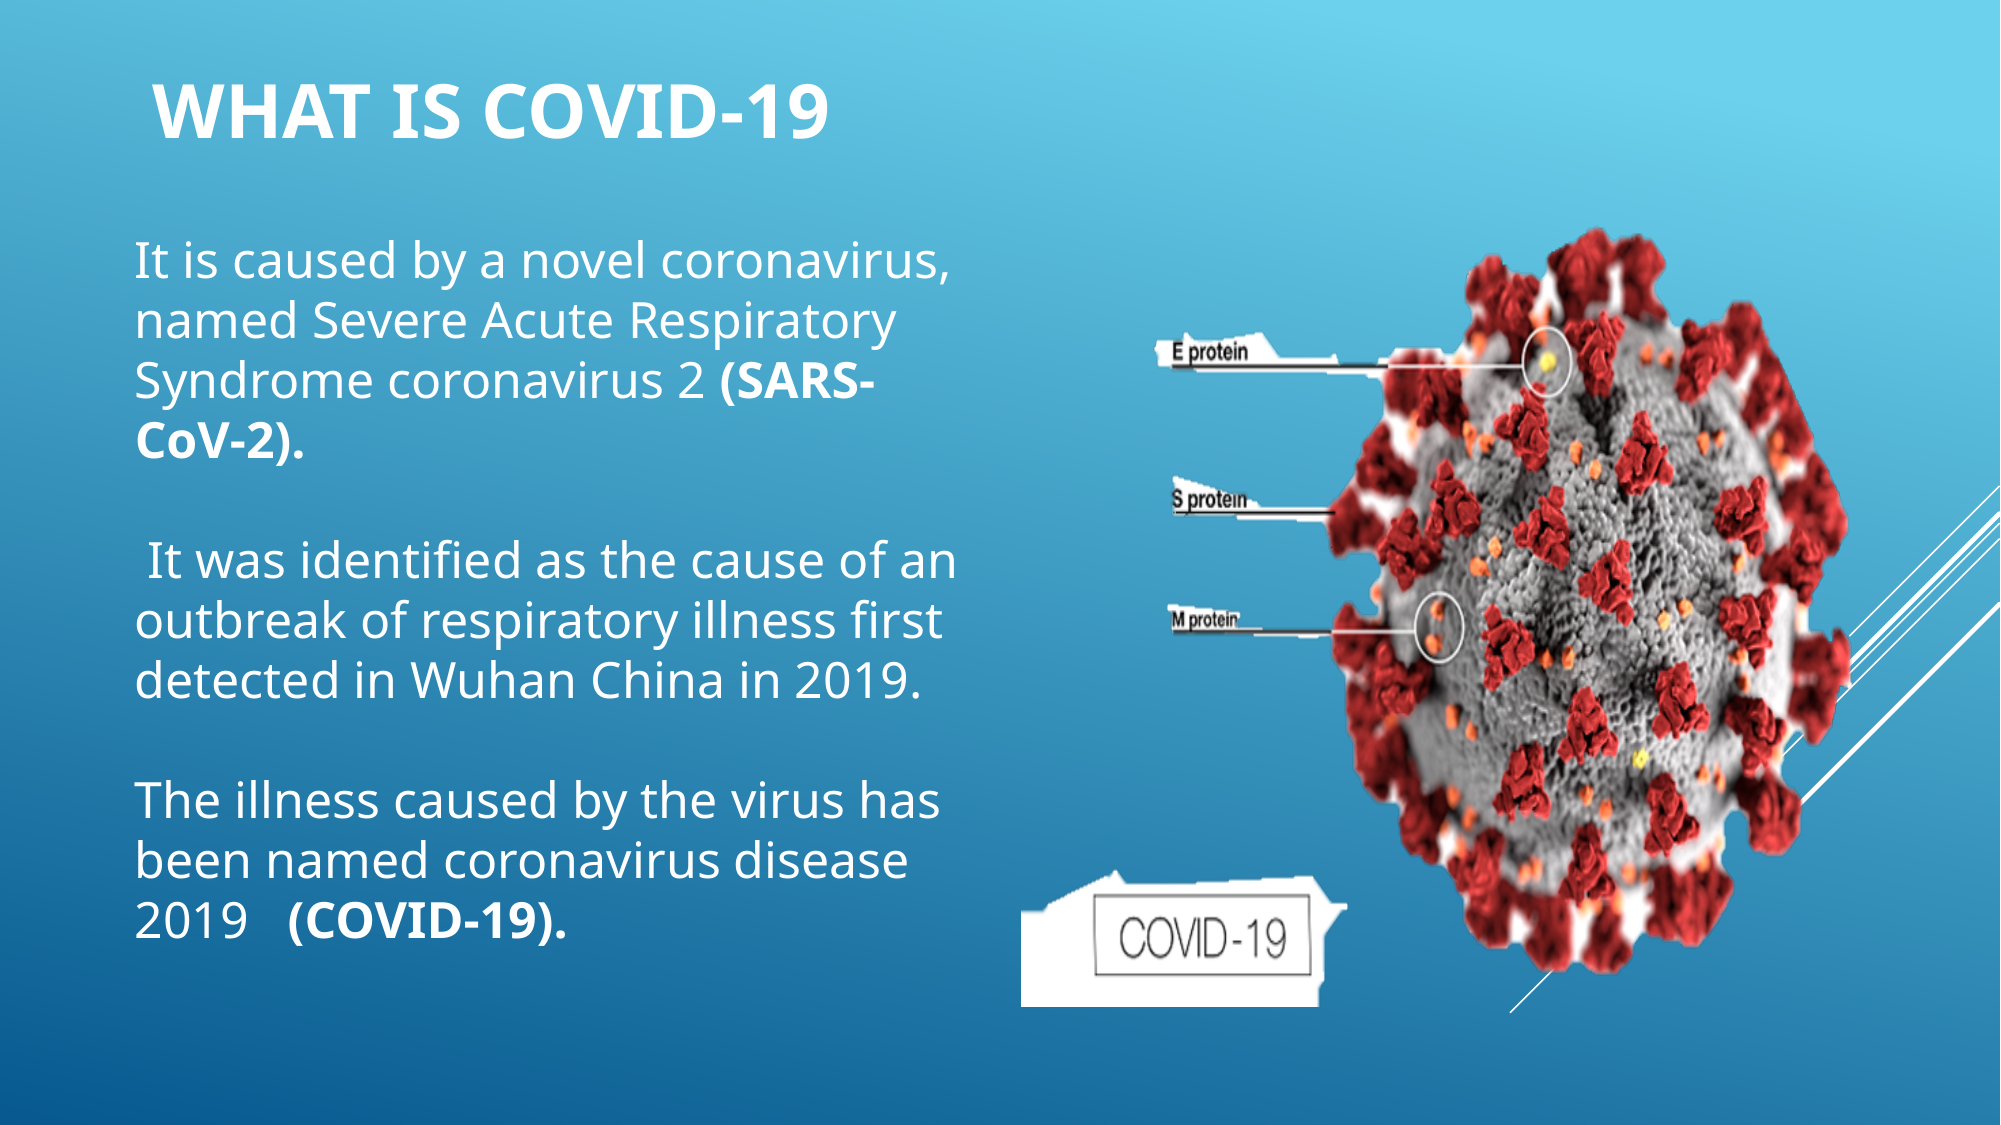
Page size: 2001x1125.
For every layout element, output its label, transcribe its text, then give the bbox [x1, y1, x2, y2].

picture [1021, 217, 2000, 1008]
text_box It is caused by a novel coronavirus, named Severe Acute Respiratory Syndrome coronavirus 2 (SARS-CoV-2). It was identified as the cause of an outbreak of respiratory illness first detected in Wuhan China in 2019. The illness caused by the virus has been named coronavirus disease 2019 (COVID-19). [120, 221, 1000, 957]
title What is COVID-19 [137, 0, 1863, 218]
